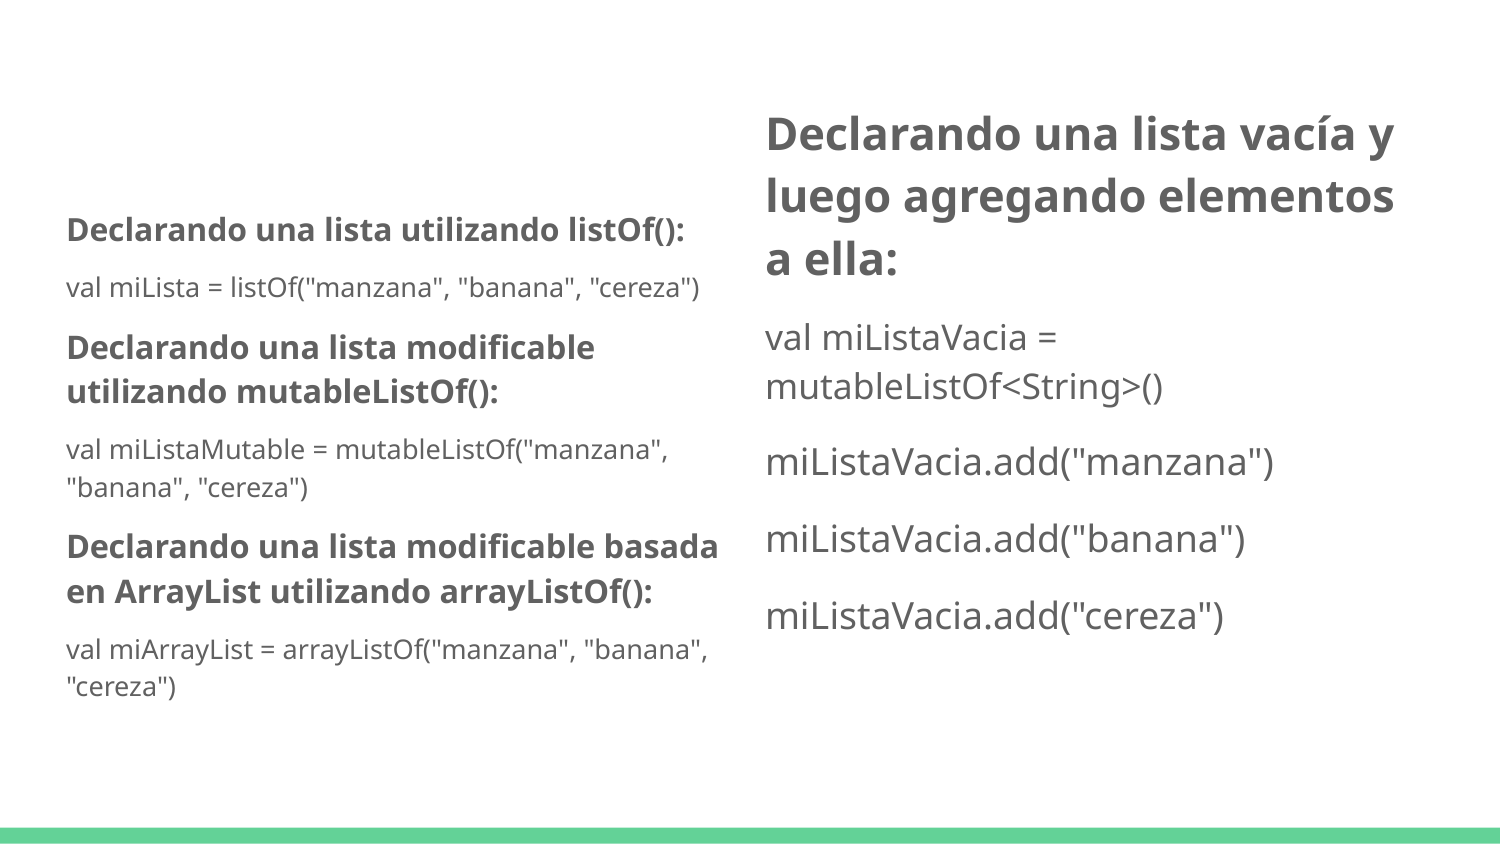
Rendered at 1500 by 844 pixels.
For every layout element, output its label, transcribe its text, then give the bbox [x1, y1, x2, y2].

text_box Declarando una lista vacía y luego agregando elementos a ella: val miListaVacia = mutableListOf<String>() miListaVacia.add("manzana") miListaVacia.add("banana") miListaVacia.add("cereza") [749, 82, 1443, 673]
list Declarando una lista utilizando listOf(): val miLista = listOf("manzana", "banana", "cereza") Declarando una lista modificable utilizando mutableListOf(): val miListaMutable = mutableListOf("manzana", "banana", "cereza") Declarando una lista modificable basada en ArrayList utilizando arrayListOf(): val miArrayList = arrayListOf("manzana", "banana", "cereza") [51, 189, 750, 750]
